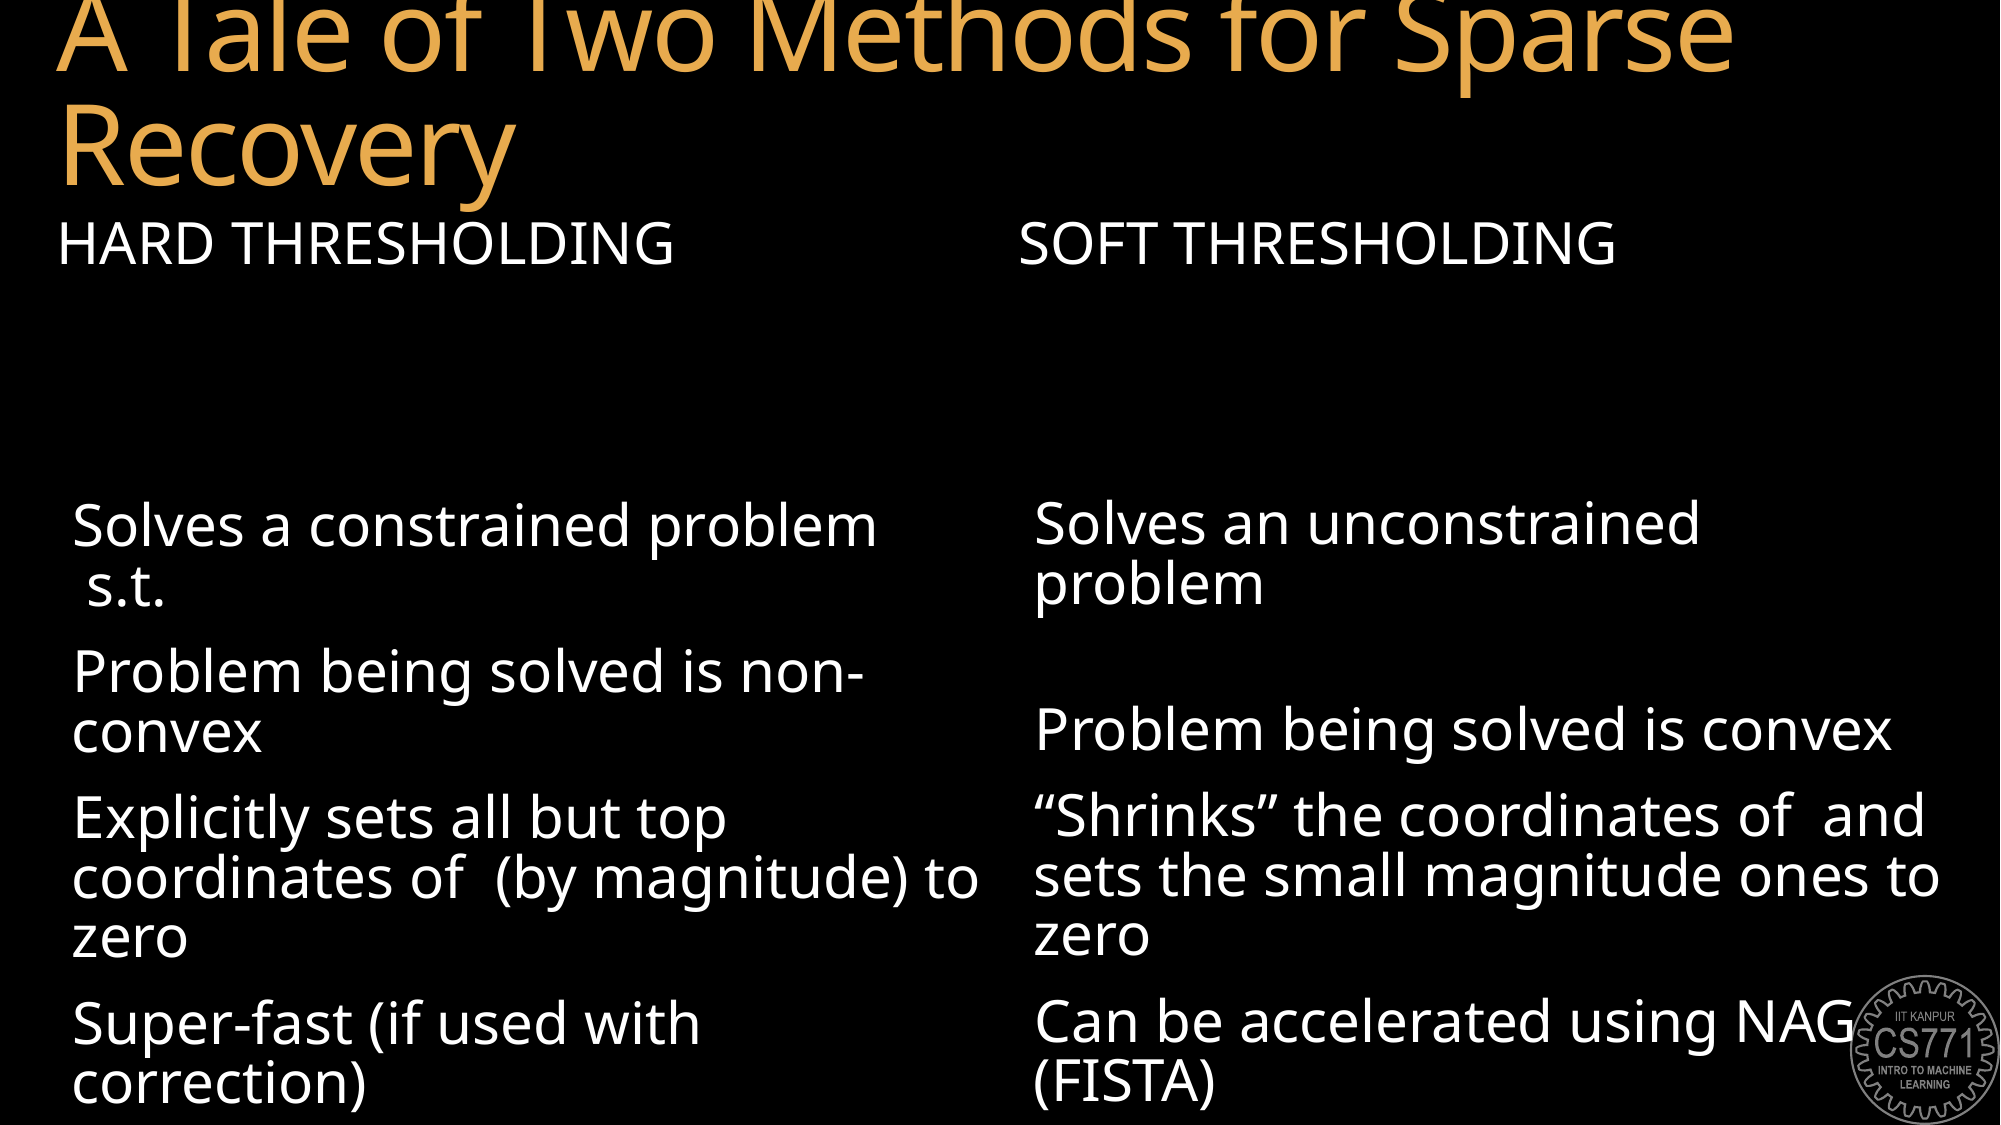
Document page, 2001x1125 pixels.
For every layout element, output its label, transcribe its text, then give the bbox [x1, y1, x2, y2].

list Hard thresholding [41, 187, 1002, 307]
title A Tale of Two Methods for Sparse Recovery [41, 5, 1945, 183]
list Soft thresholding [1003, 187, 1966, 307]
